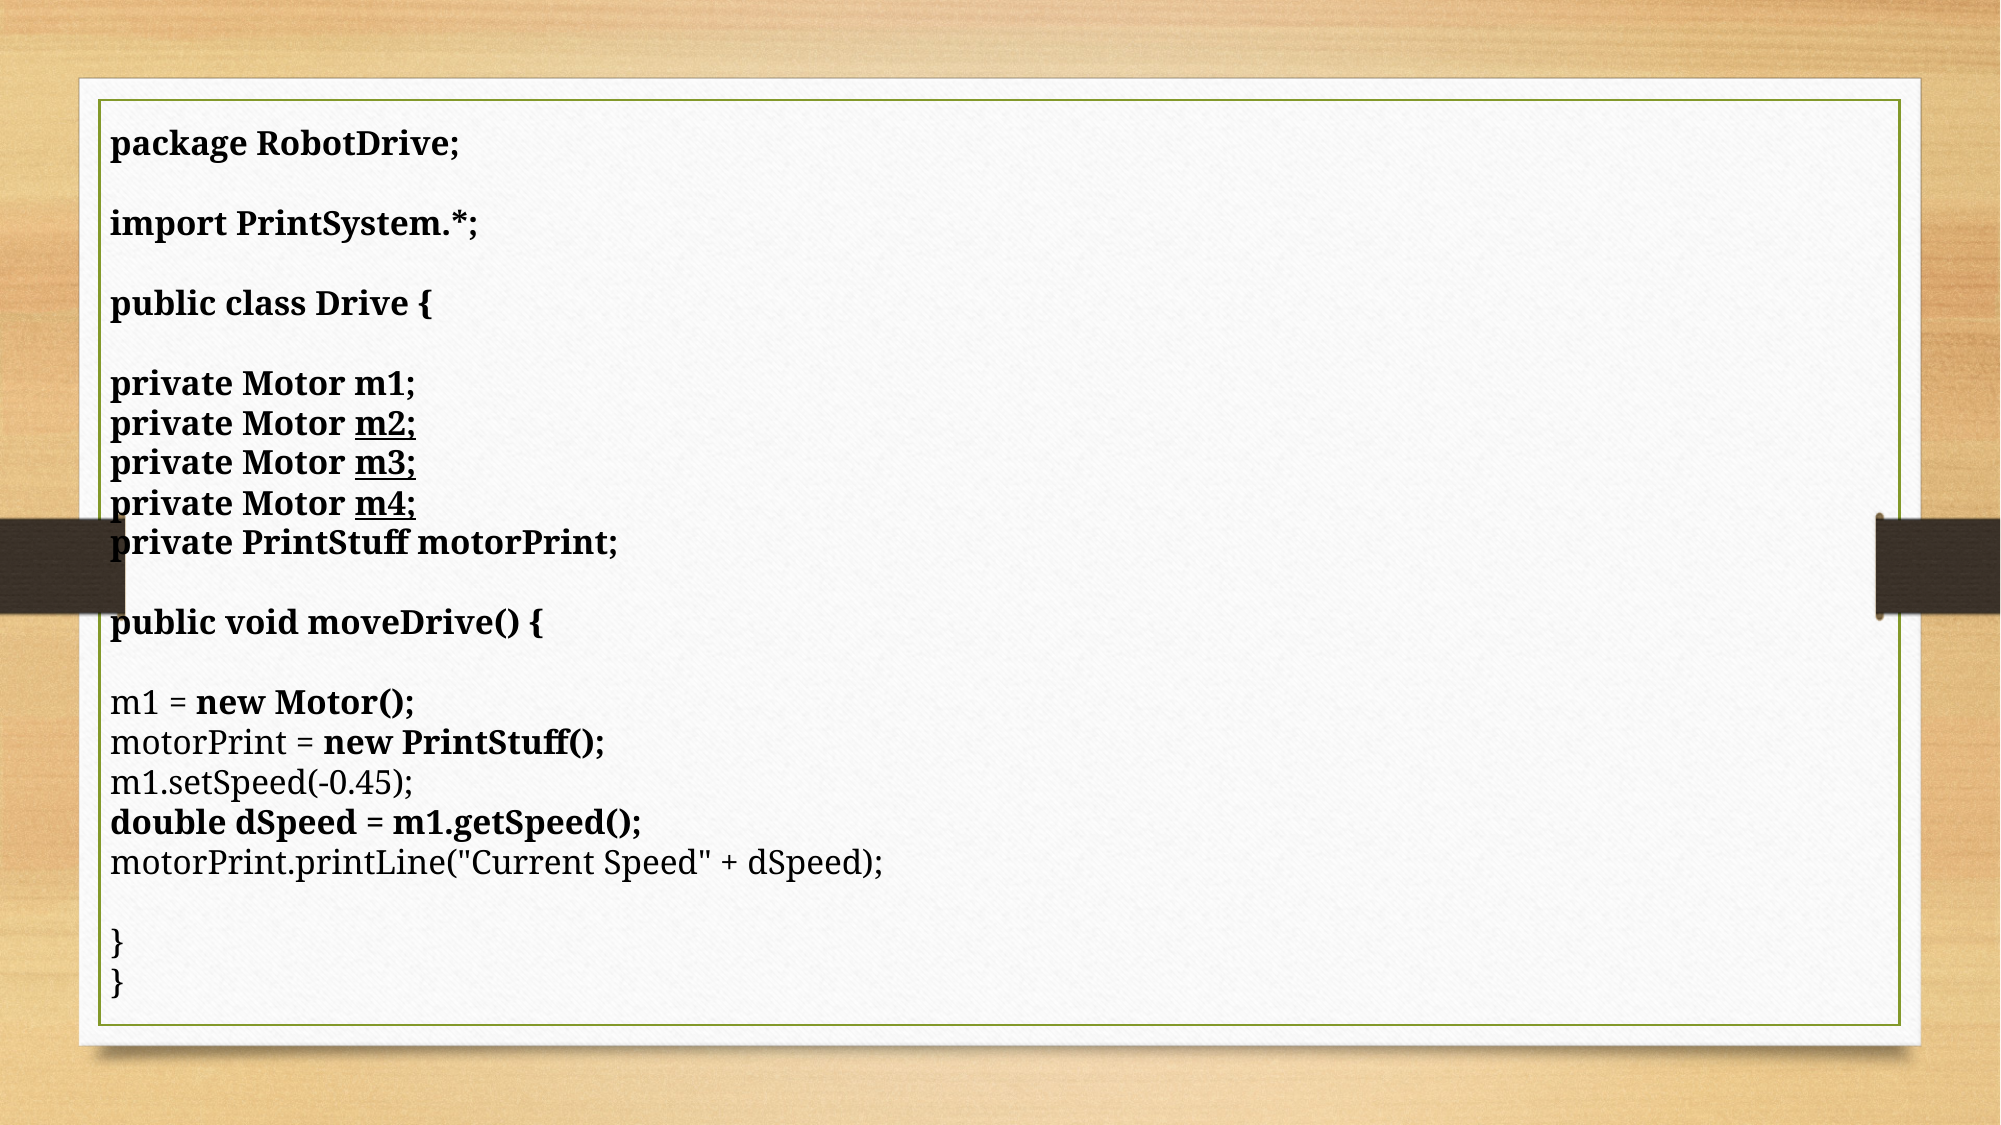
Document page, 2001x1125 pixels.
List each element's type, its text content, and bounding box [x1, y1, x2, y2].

text_box package RobotDrive; import PrintSystem.*; public class Drive { private Motor m1; private Motor m2; private Motor m3; private Motor m4; private PrintStuff motorPrint; public void moveDrive() { m1 = new Motor(); motorPrint = new PrintStuff(); m1.setSpeed(-0.45); double dSpeed = m1.getSpeed(); motorPrint.printLine("Current Speed" + dSpeed); } } [95, 115, 900, 1009]
picture [0, 0, 2001, 1125]
